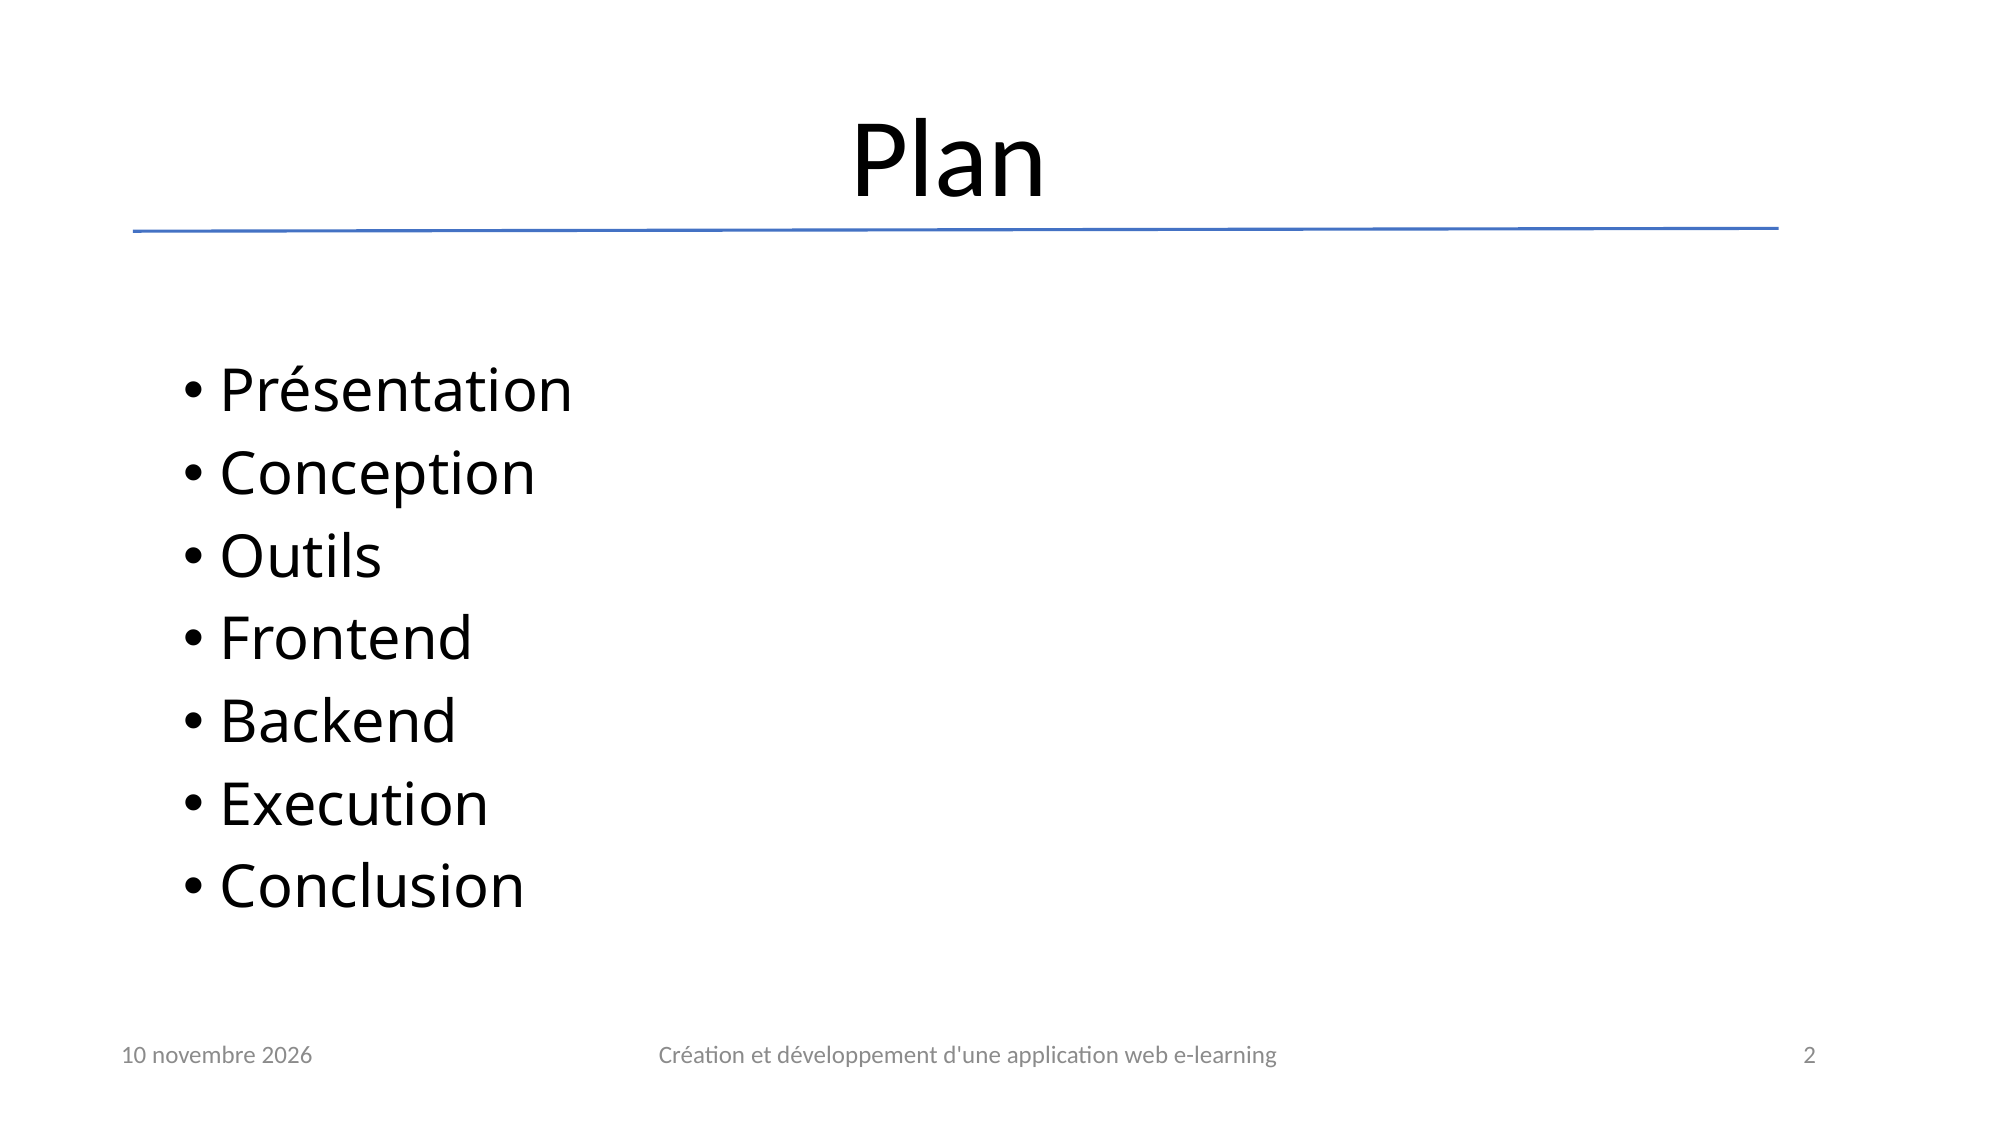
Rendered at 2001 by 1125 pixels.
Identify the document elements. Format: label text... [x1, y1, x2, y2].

text_box Création et développement d'une application web e-learning [631, 1023, 1306, 1084]
text_box [106, 41, 1831, 259]
text_box ​ [106, 1023, 556, 1084]
text_box ​ [1381, 1023, 1831, 1084]
text_box Présentation Conception Outils Frontend Backend Execution Conclusion [168, 353, 1894, 930]
text_box Plan [137, 76, 1761, 227]
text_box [132, 228, 1779, 232]
